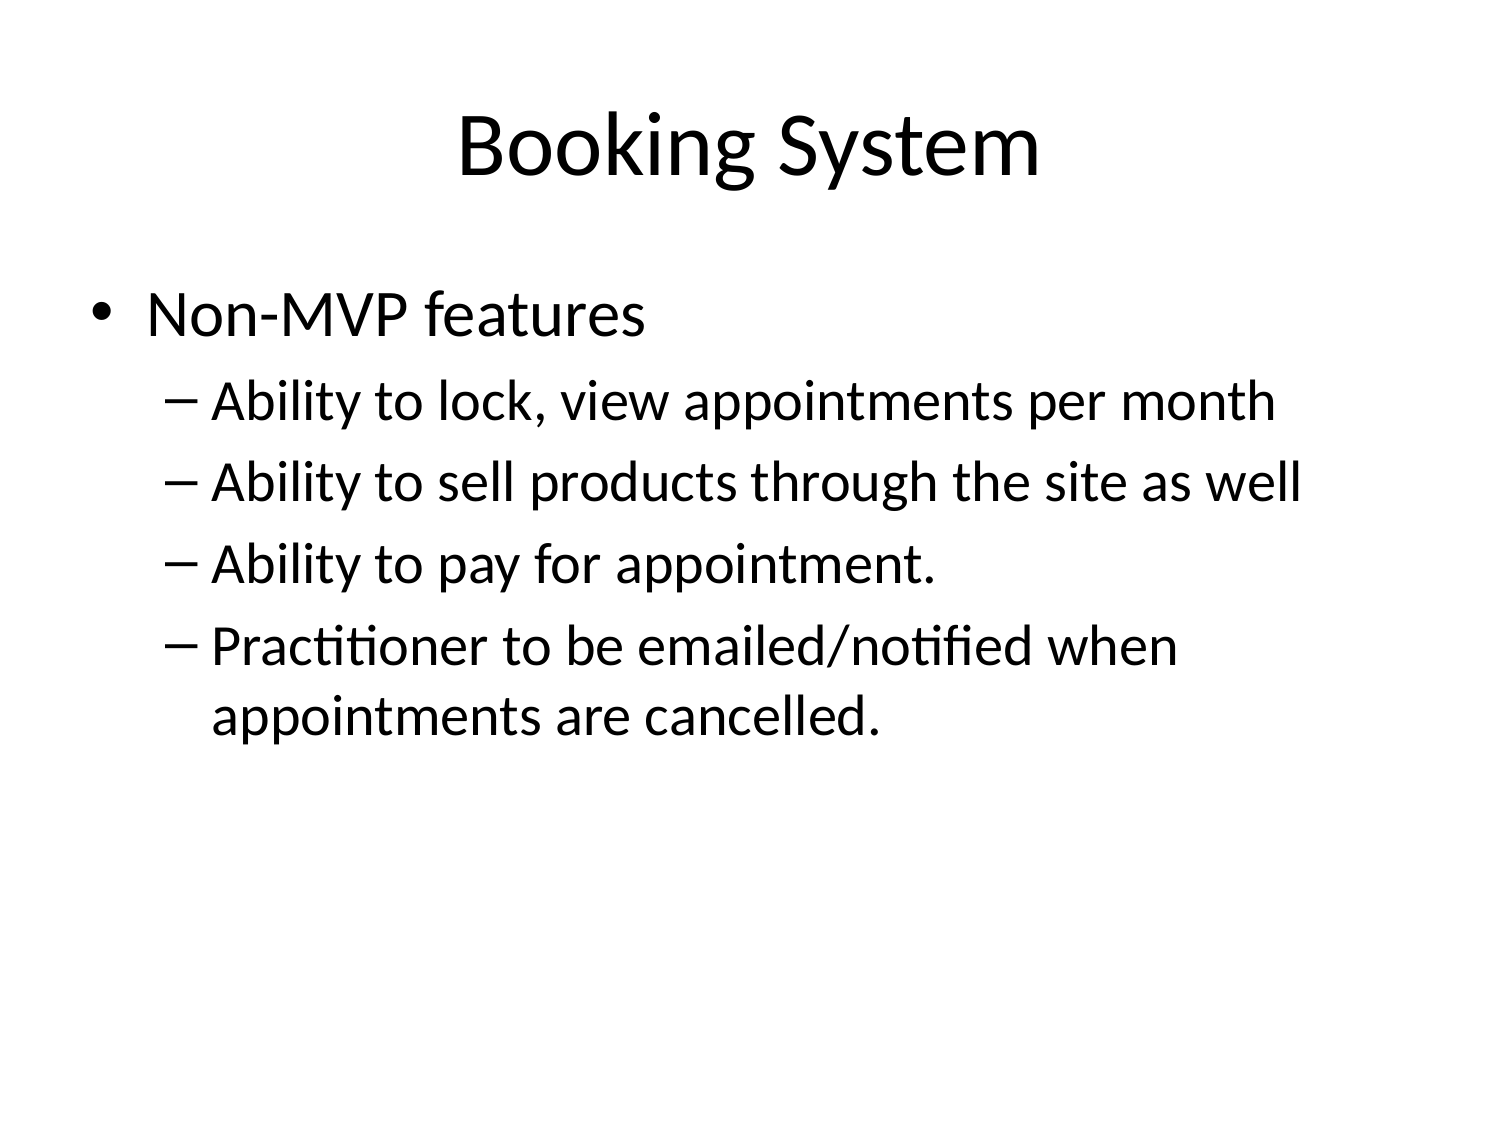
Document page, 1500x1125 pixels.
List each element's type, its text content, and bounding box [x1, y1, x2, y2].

list Non-MVP features Ability to lock, view appointments per month Ability to sell products through the site as well Ability to pay for appointment. Practitioner to be emailed/notified when appointments are cancelled. [75, 262, 1425, 1005]
title Booking System [75, 45, 1425, 233]
